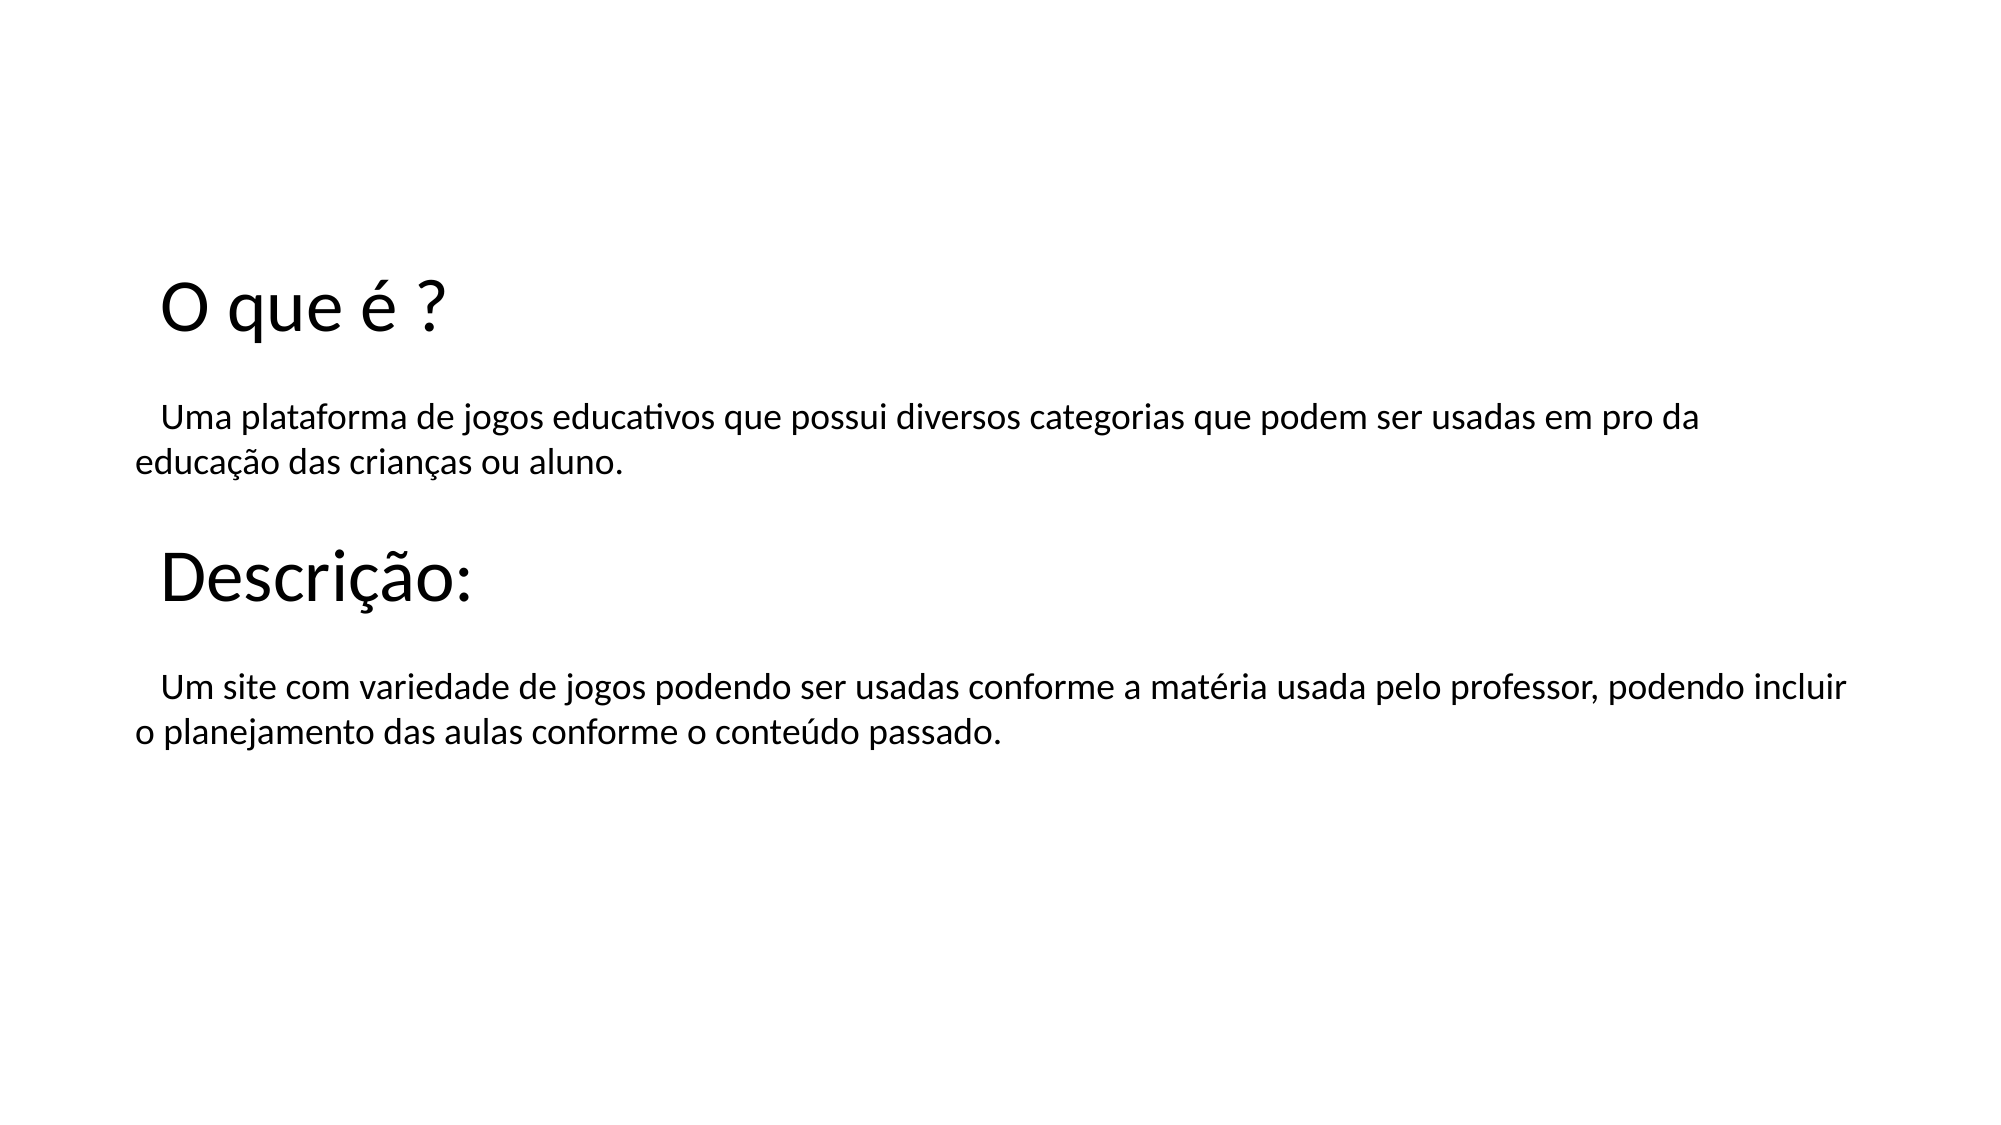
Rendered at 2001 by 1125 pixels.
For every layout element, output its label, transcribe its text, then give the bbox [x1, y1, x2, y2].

text_box O que é ? Uma plataforma de jogos educativos que possui diversos categorias que podem ser usadas em pro da educação das crianças ou aluno. Descrição: Um site com variedade de jogos podendo ser usadas conforme a matéria usada pelo professor, podendo incluir o planejamento das aulas conforme o conteúdo passado. [1303, 249, 1866, 760]
text_box O que é ? Uma plataforma de jogos educativos que possui diversos categorias que podem ser usadas em pro da educação das crianças ou aluno. Descrição: Um site com variedade de jogos podendo ser usadas conforme a matéria usada pelo professor, podendo incluir o planejamento das aulas conforme o conteúdo passado. [120, 249, 509, 760]
text_box [509, 110, 1303, 904]
